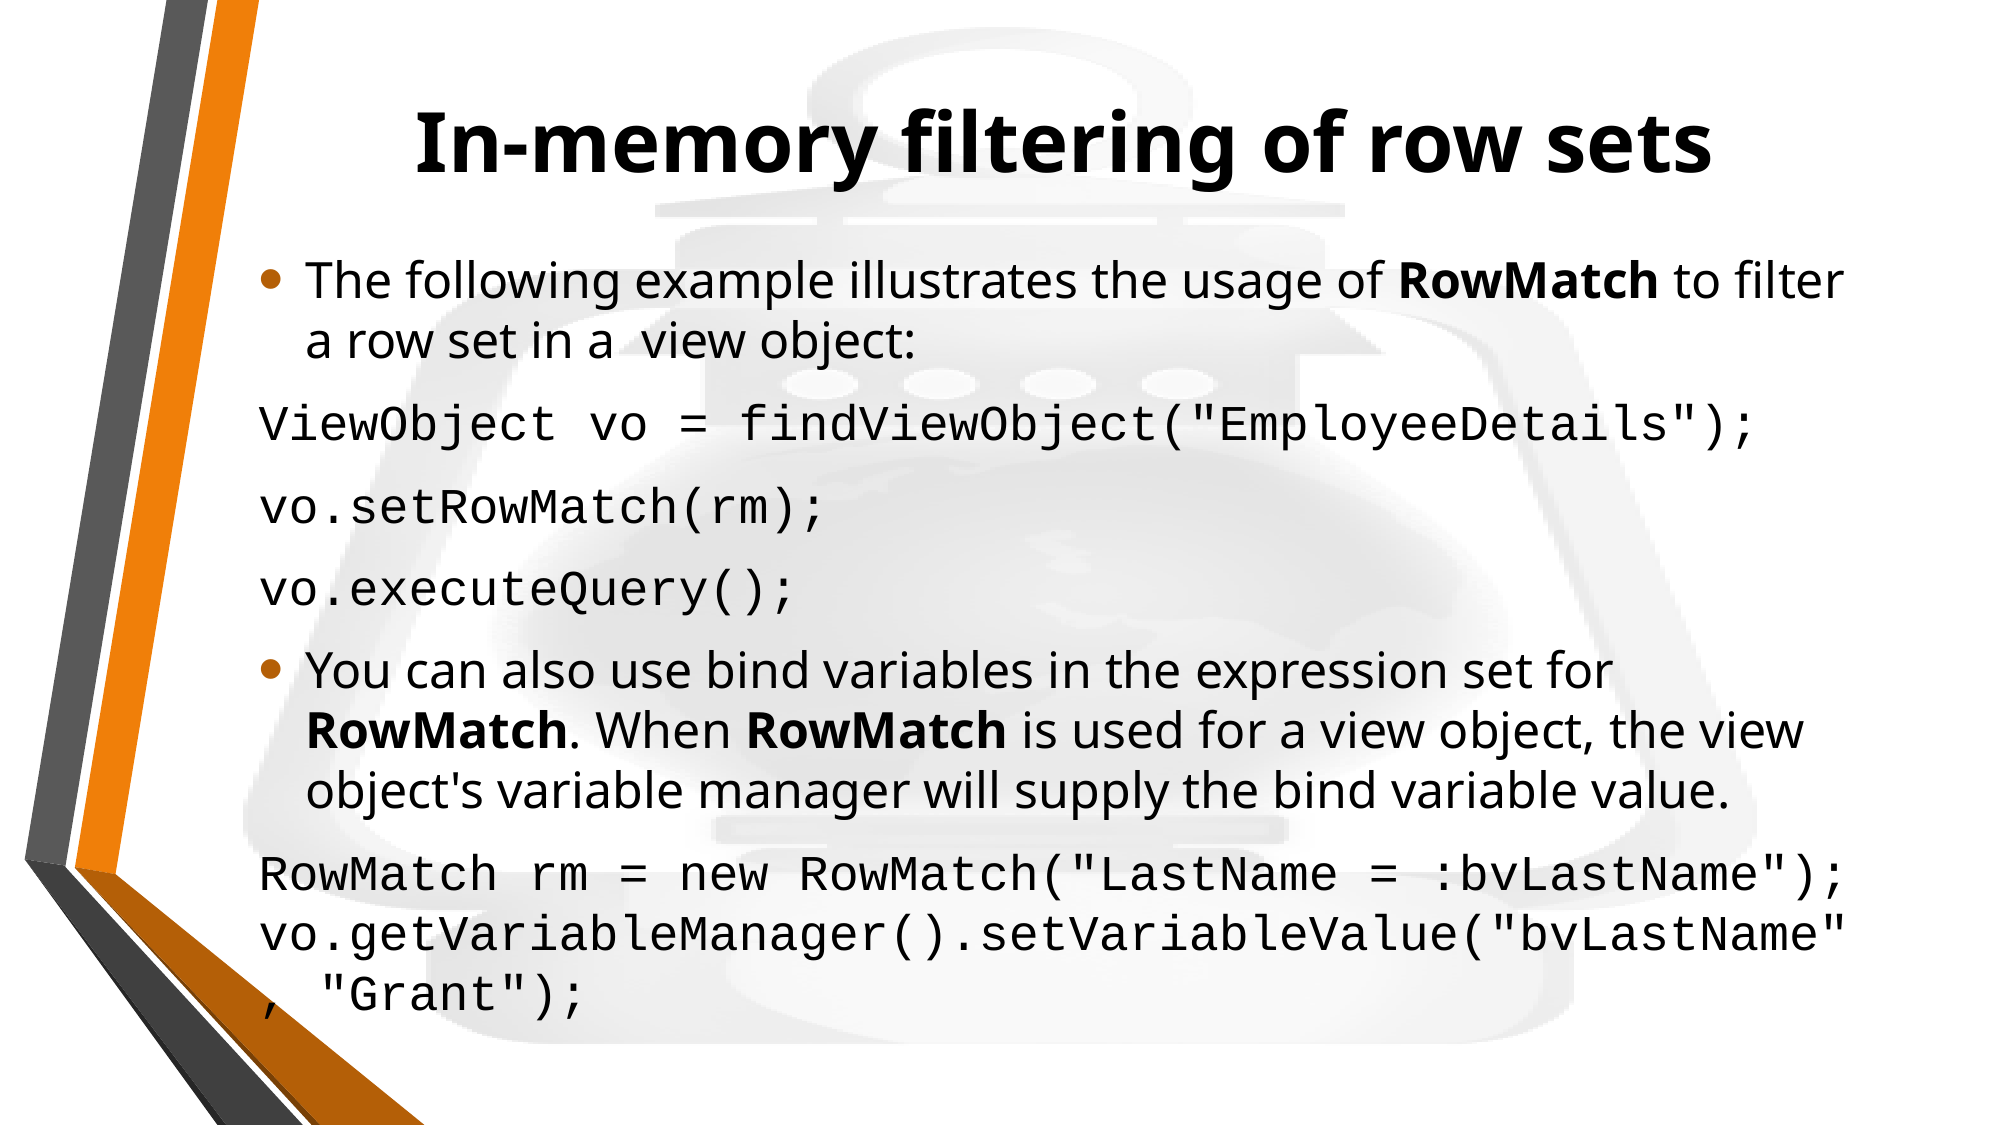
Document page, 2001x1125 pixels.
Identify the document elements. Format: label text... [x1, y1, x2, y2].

title In-memory filtering of row sets [243, 54, 1887, 190]
list The following example illustrates the usage of RowMatch to filter a row set in a view object: ViewObject vo = findViewObject("EmployeeDetails"); vo.setRowMatch(rm); vo.executeQuery(); You can also use bind variables in the expression set for RowMatch. When RowMatch is used for a view object, the view object's variable manager will supply the bind variable value. RowMatch rm = new RowMatch("LastName = :bvLastName"); vo.getVariableManager().setVariableValue("bvLastName", "Grant"); [243, 190, 1887, 1079]
